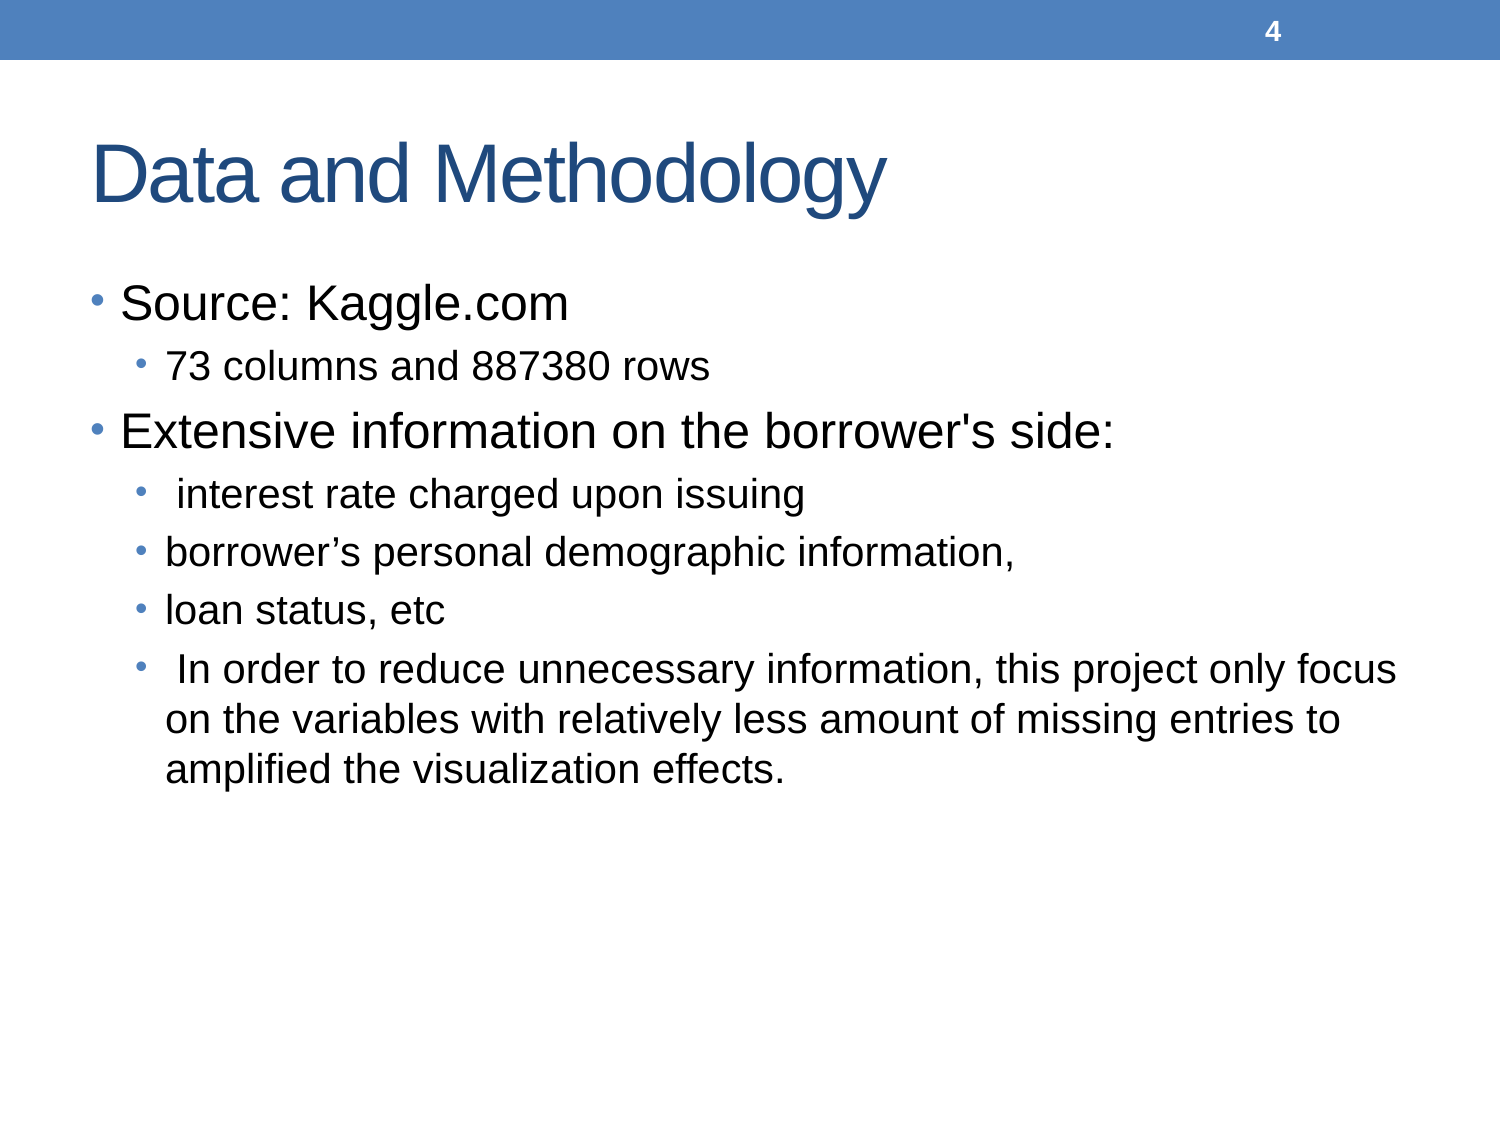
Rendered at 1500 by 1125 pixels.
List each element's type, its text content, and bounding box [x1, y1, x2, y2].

slide_number 4 [1250, 3, 1425, 57]
title Data and Methodology [75, 87, 1425, 250]
list Source: Kaggle.com 73 columns and 887380 rows Extensive information on the borrower's side: interest rate charged upon issuing borrower’s personal demographic information, loan status, etc In order to reduce unnecessary information, this project only focus on the variables with relatively less amount of missing entries to amplified the visualization effects. [75, 262, 1425, 1063]
